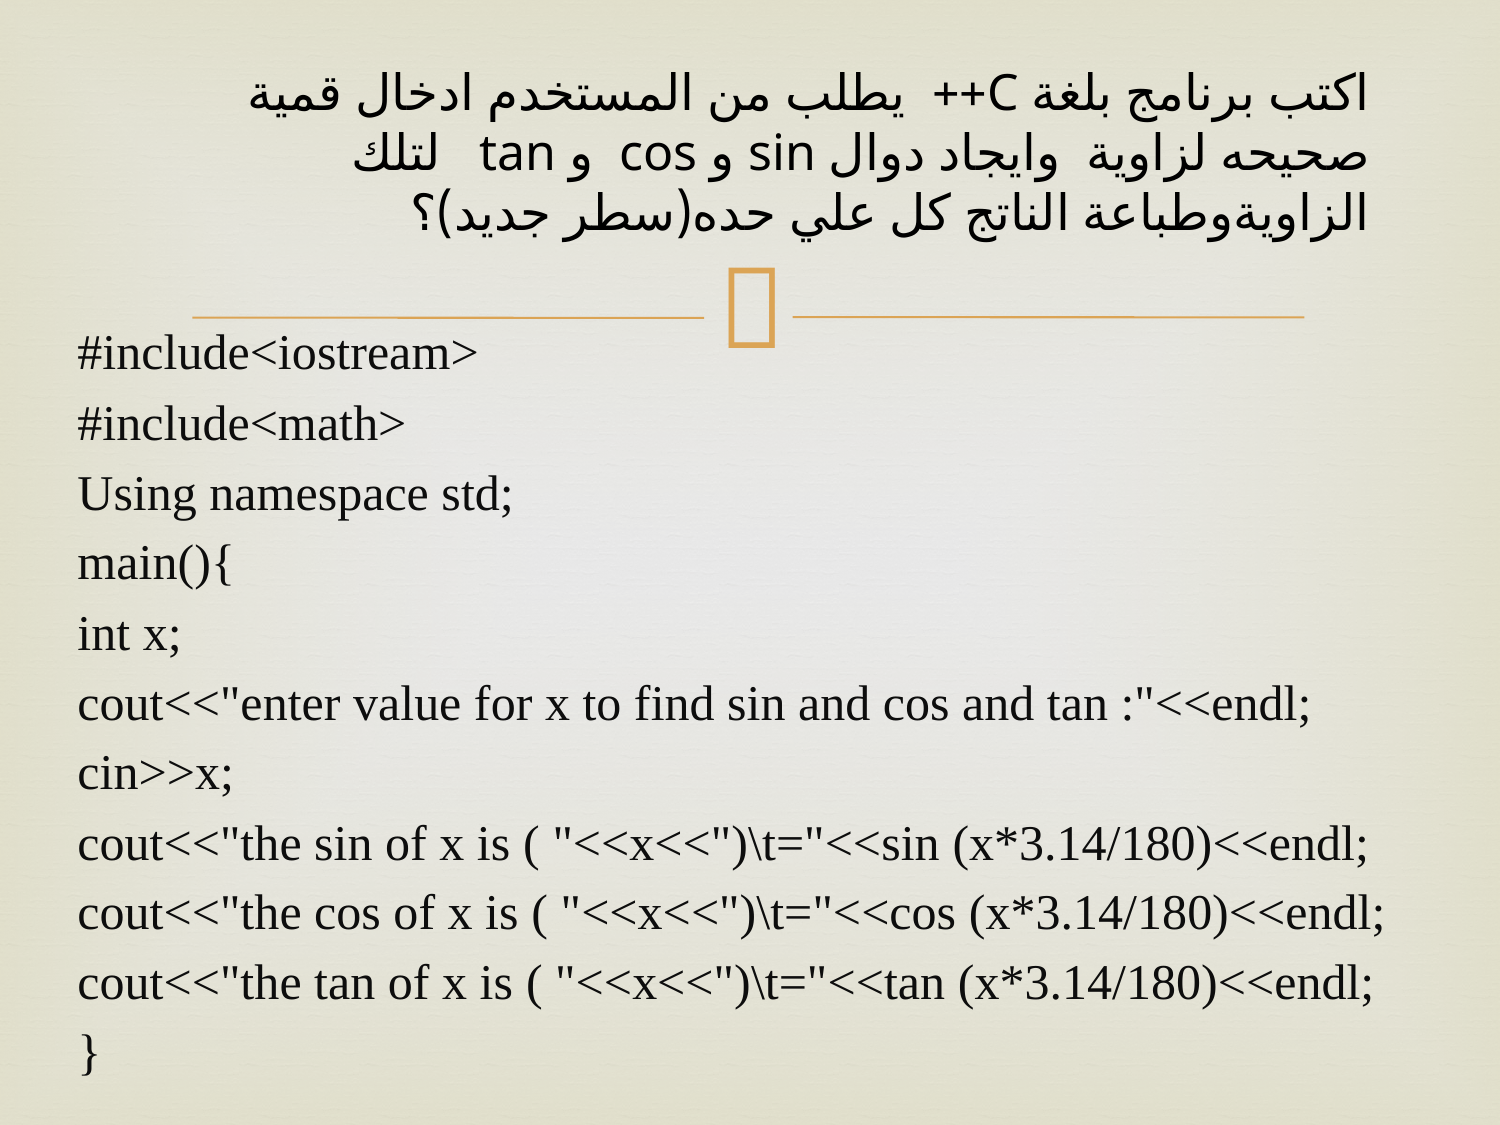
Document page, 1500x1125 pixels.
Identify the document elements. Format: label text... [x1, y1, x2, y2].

title اكتب برنامج بلغة C++ يطلب من المستخدم ادخال قمية صحيحه لزاوية وايجاد دوال sin و cos و tan لتلك الزاويةوطباعة الناتج كل علي حده(سطر جديد)؟ [112, 93, 1386, 267]
list #include<iostream> #include<math> Using namespace std; main(){ int x; cout<<"enter value for x to find sin and cos and tan :"<<endl; cin>>x; cout<<"the sin of x is ( "<<x<<")\t="<<sin (x*3.14/180)<<endl; cout<<"the cos of x is ( "<<x<<")\t="<<cos (x*3.14/180)<<endl; cout<<"the tan of x is ( "<<x<<")\t="<<tan (x*3.14/180)<<endl; } [62, 312, 1500, 949]
